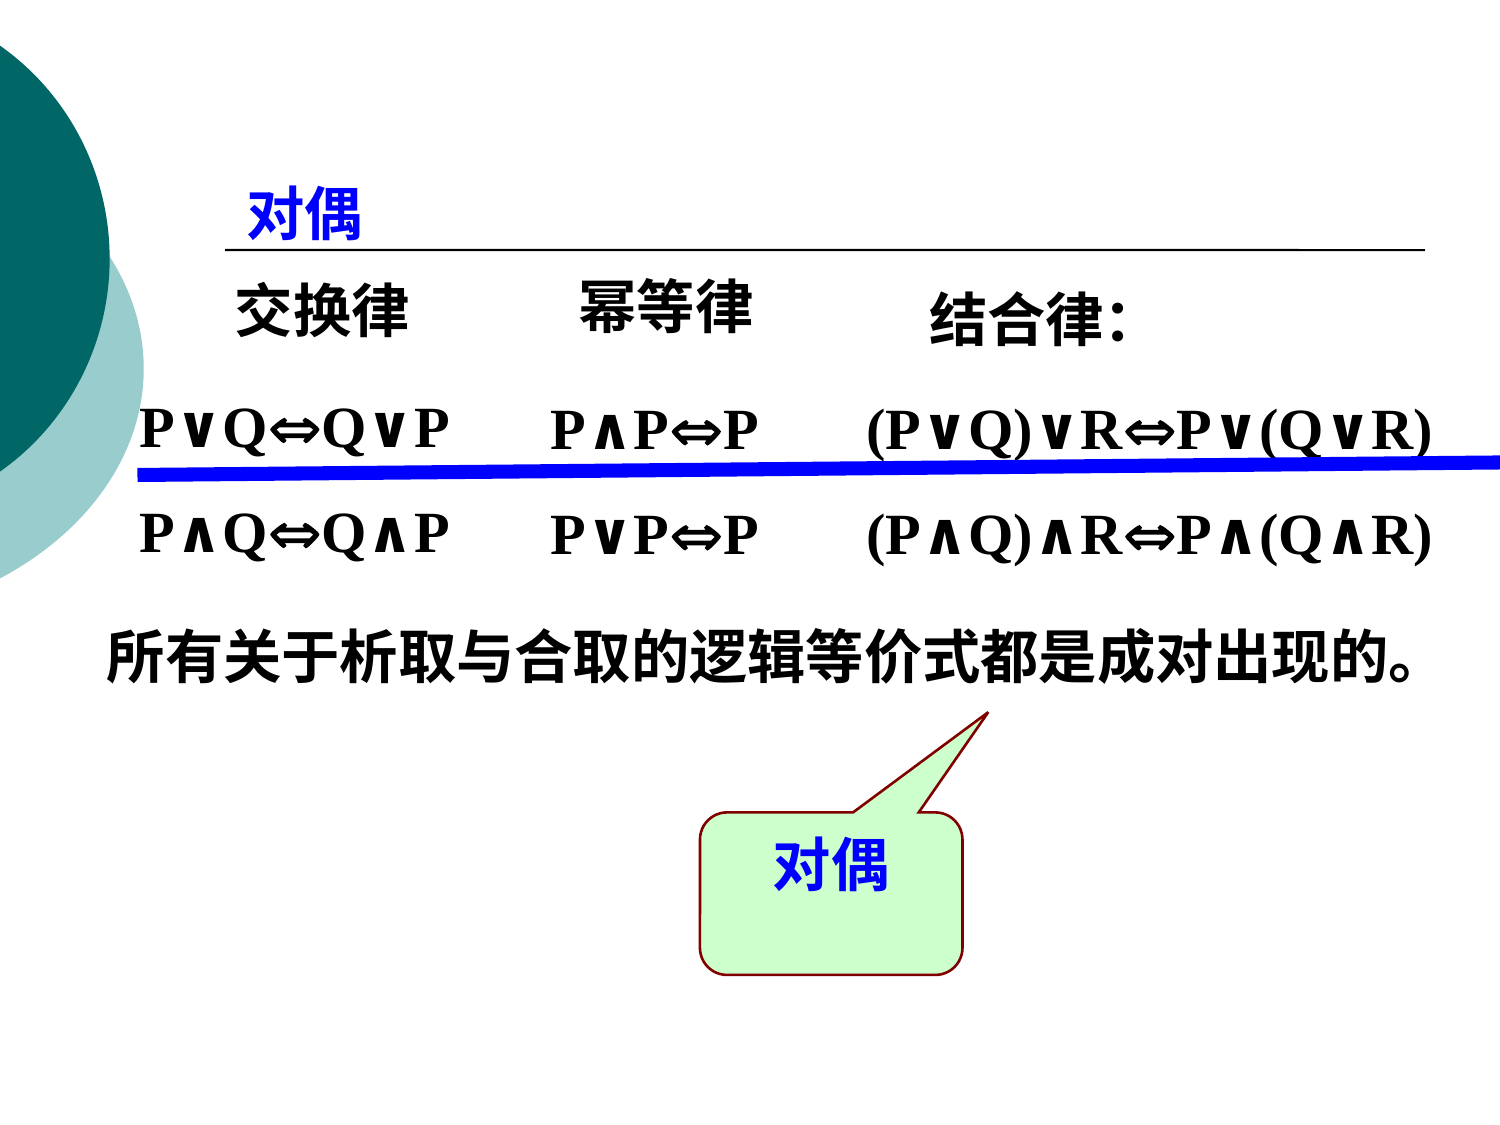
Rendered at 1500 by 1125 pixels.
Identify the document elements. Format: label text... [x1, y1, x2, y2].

text_box P∧PP P∨PP [536, 348, 800, 574]
text_box 结合律： [914, 275, 1178, 361]
text_box 所有关于析取与合取的逻辑等价式都是成对出现的。 [92, 612, 1463, 698]
text_box 对偶 [204, 169, 378, 255]
text_box (P∨Q)∨RP∨(Q∨R) (P∧Q)∧RP∧(Q∧R) [851, 348, 1492, 574]
text_box 幂等律 [563, 262, 769, 348]
text_box 交换律 [220, 266, 488, 352]
text_box P∨QQ∨P P∧QQ∧P [124, 346, 563, 572]
text_box 对偶 [699, 712, 989, 975]
